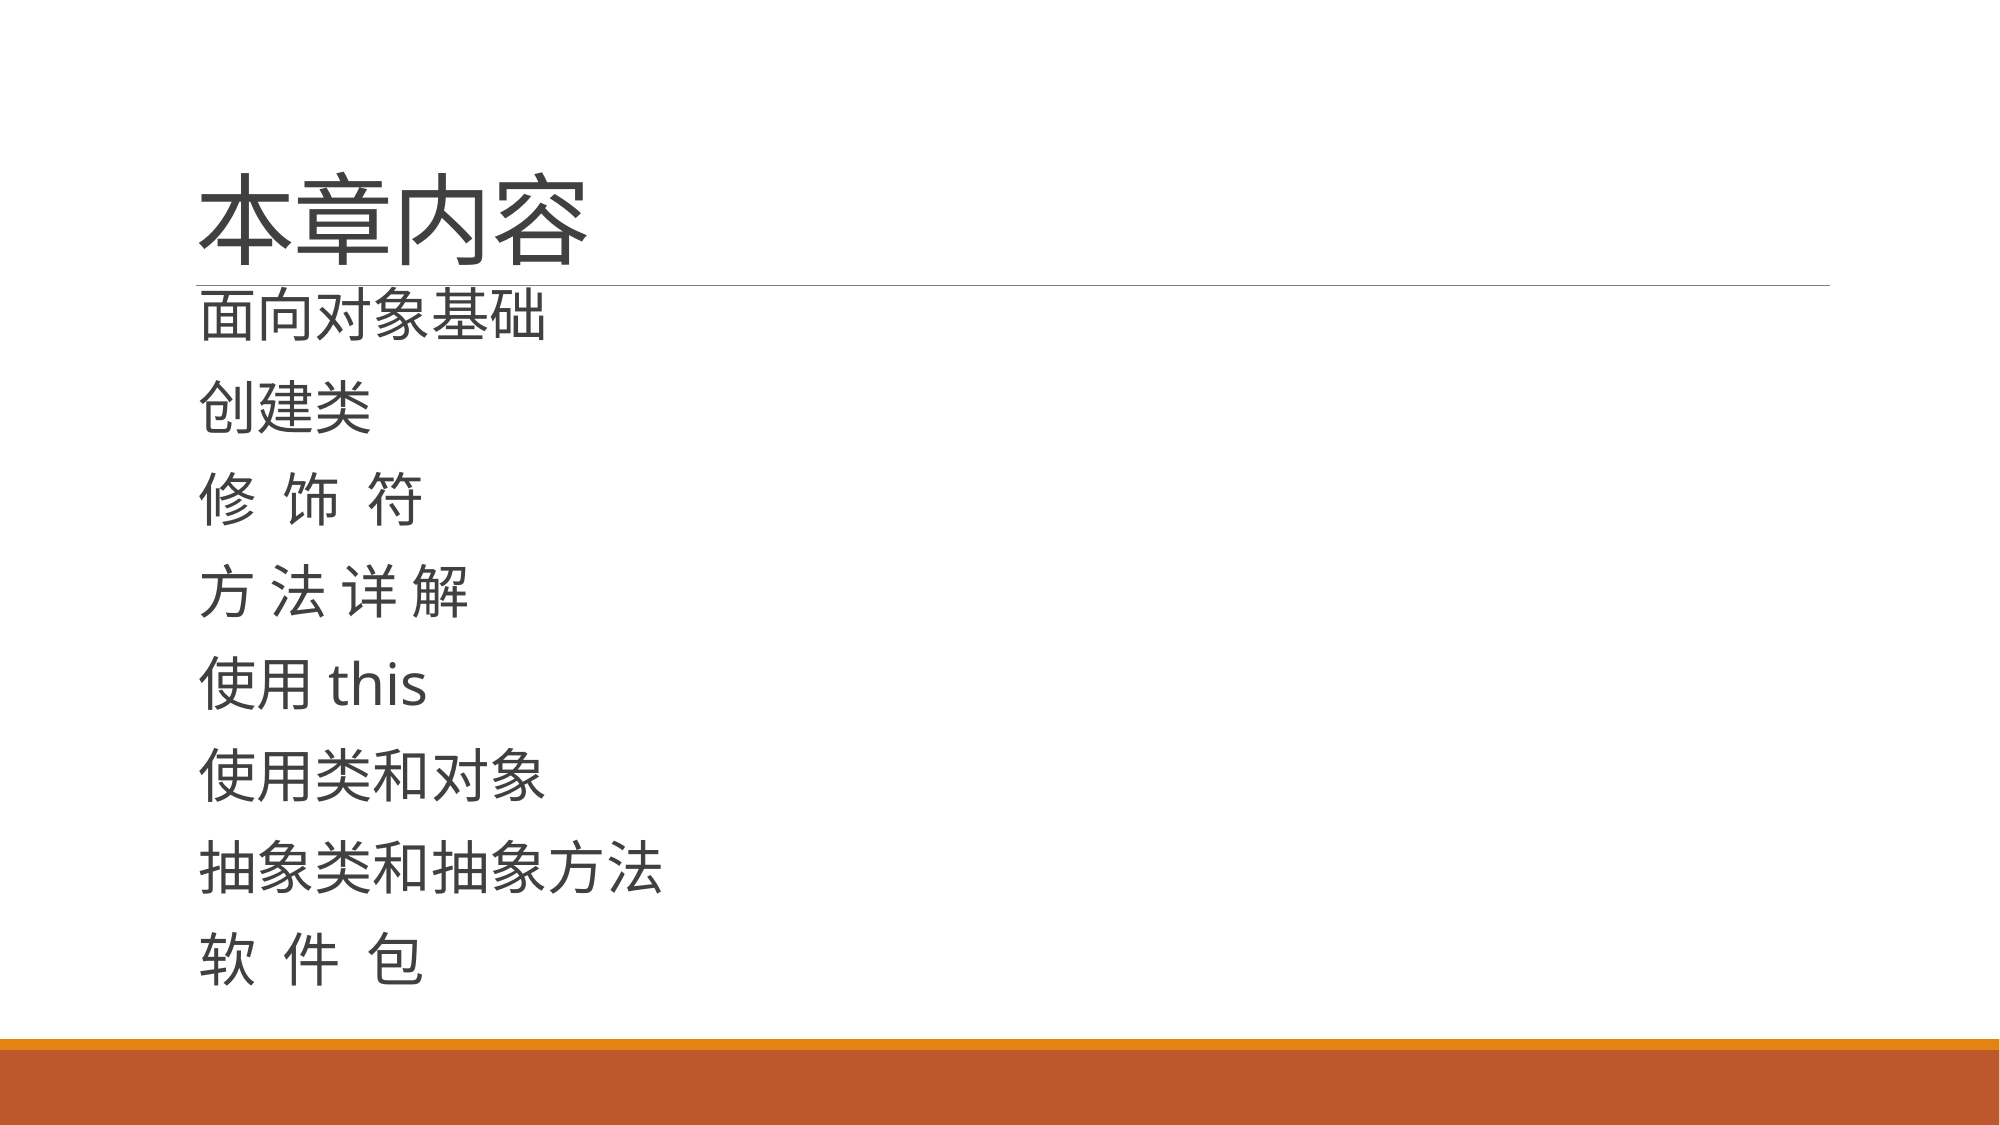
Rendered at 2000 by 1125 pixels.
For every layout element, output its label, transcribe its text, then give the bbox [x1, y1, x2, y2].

title 本章内容 [179, 47, 1830, 285]
list 面向对象基础 创建类 修 饰 符 方 法 详 解 使用this 使用类和对象 抽象类和抽象方法 软 件 包 [183, 279, 1850, 1125]
